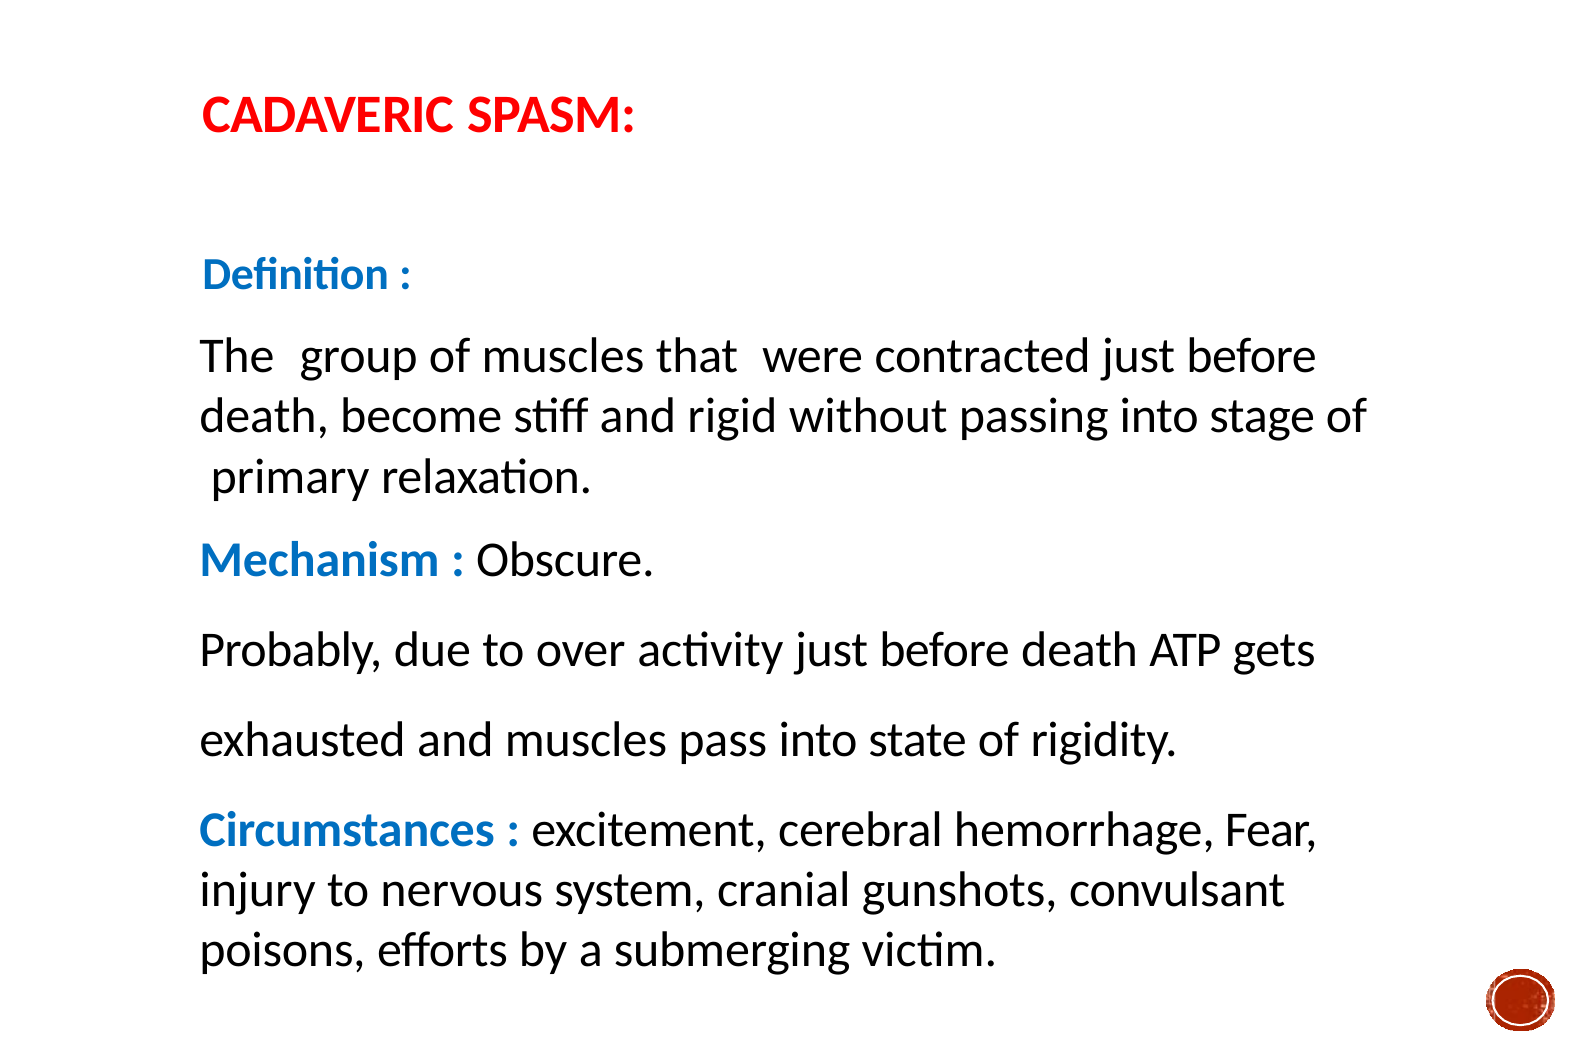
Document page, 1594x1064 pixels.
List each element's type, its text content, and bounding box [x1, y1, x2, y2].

text_box Definition : The group of muscles that were contracted just before death, become stiff and rigid without passing into stage of primary relaxation. Mechanism : Obscure. Probably, due to over activity just before death ATP gets exhausted and muscles pass into state of rigidity. Circumstances : excitement, cerebral hemorrhage, Fear, injury to nervous system, cranial gunshots, convulsant poisons, efforts by a submerging victim. [197, 219, 1378, 1064]
title CADAVERIC SPASM: [200, 75, 645, 219]
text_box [1485, 969, 1556, 1032]
